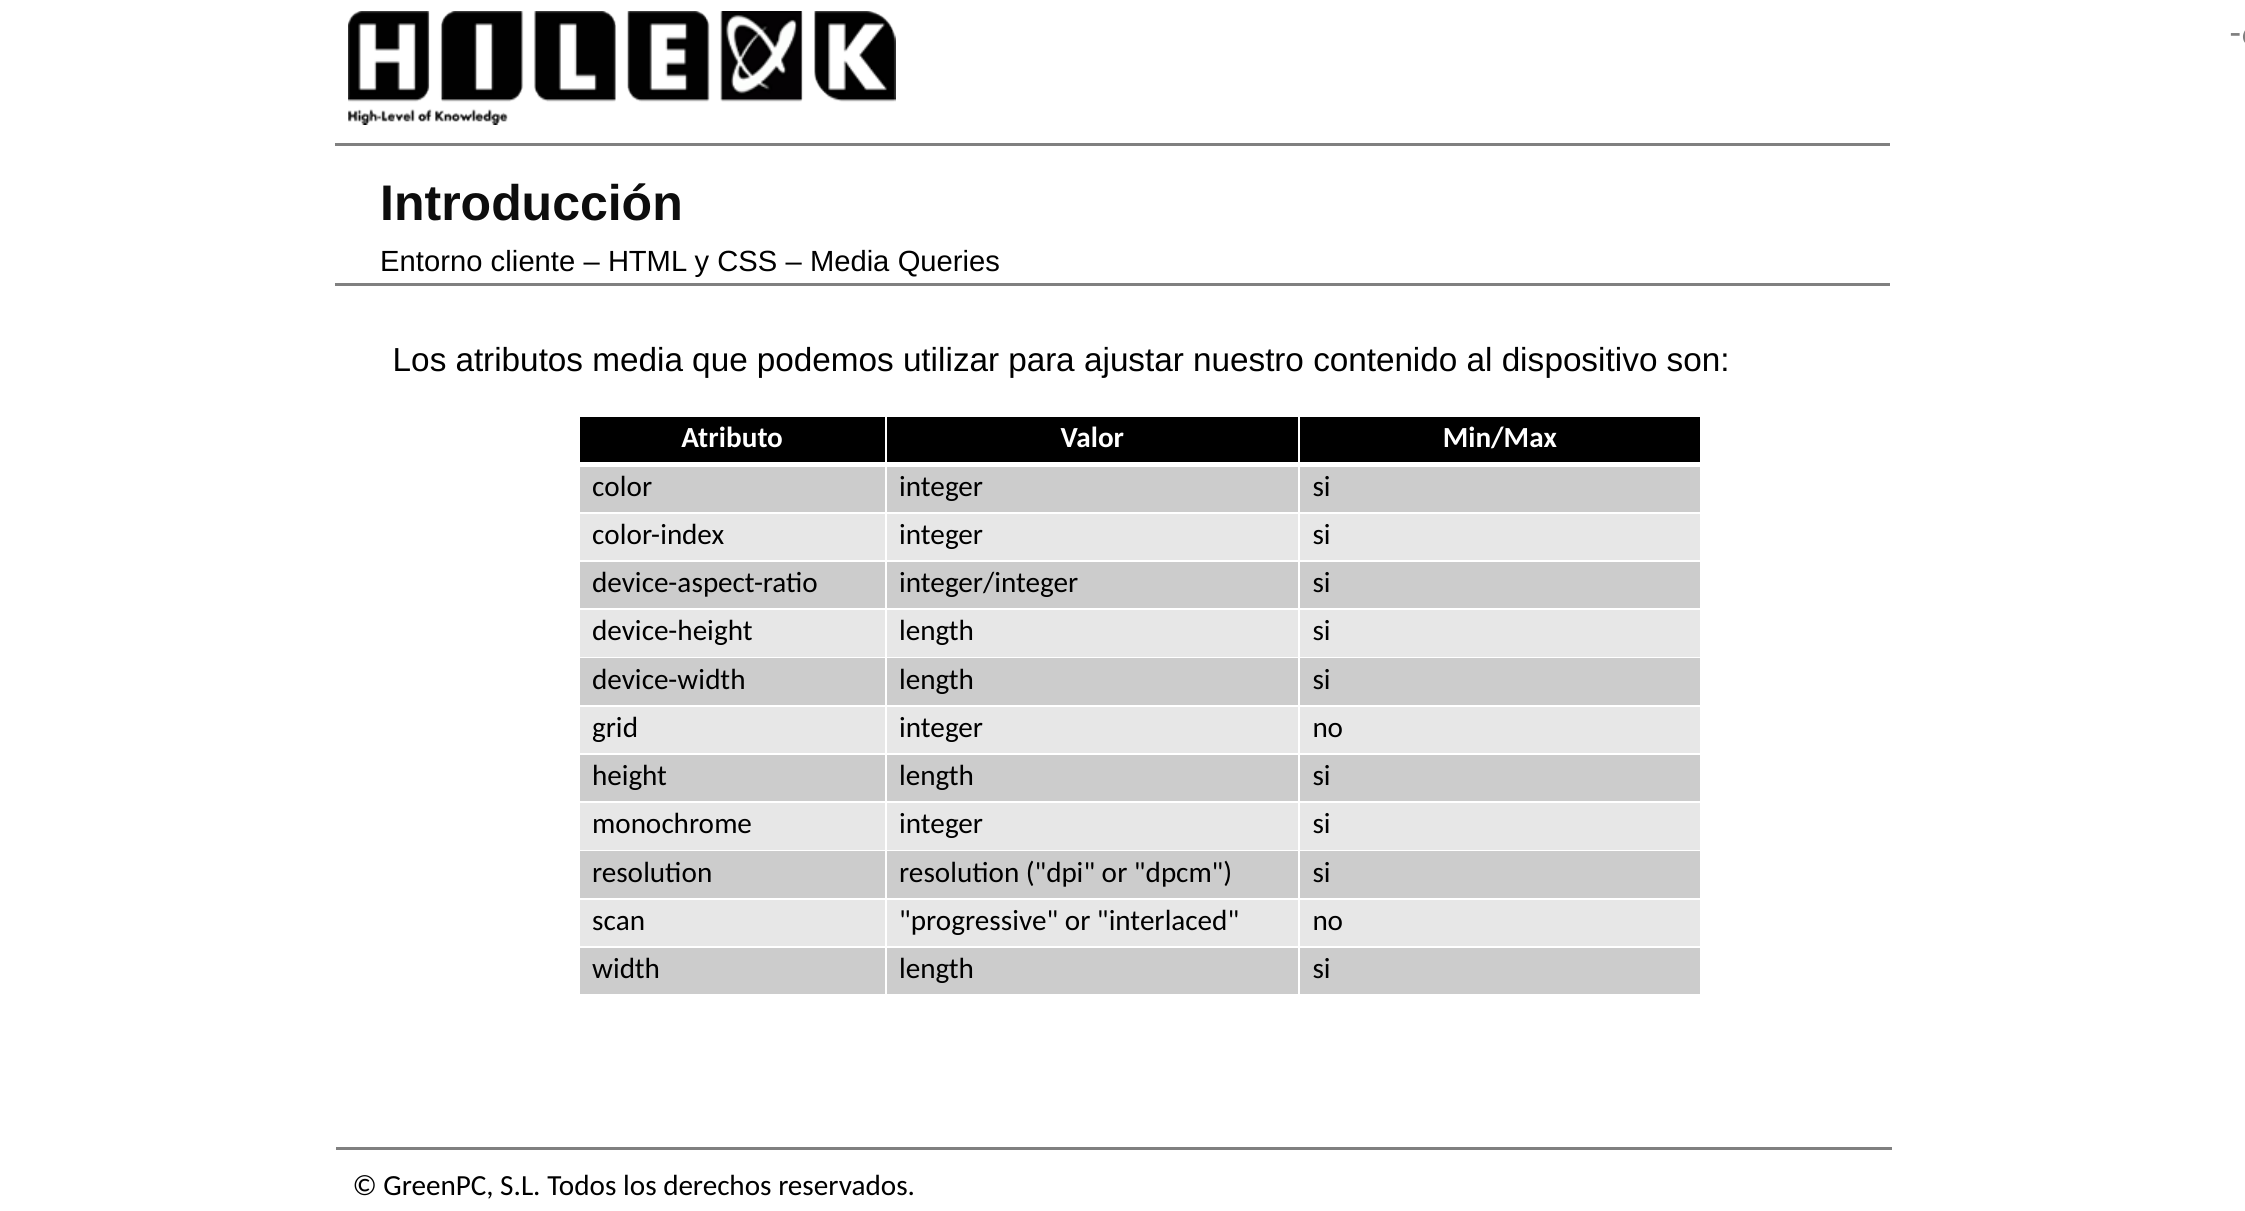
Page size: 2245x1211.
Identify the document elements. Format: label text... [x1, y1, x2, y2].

table_cell device-width [580, 658, 885, 705]
text_box Los atributos media que podemos utilizar para ajustar nuestro contenido al dispositivo son: [377, 331, 1843, 386]
table_cell si [1300, 948, 1700, 994]
table_cell no [1300, 707, 1700, 753]
table_cell integer [887, 803, 1298, 850]
table_cell device-aspect-ratio [580, 562, 885, 608]
table_cell integer [887, 707, 1298, 753]
table_cell monochrome [580, 803, 885, 850]
picture [348, 11, 896, 125]
title Introducción [360, 159, 1879, 241]
table_cell no [1300, 900, 1700, 946]
table_cell grid [580, 707, 885, 753]
table_cell width [580, 948, 885, 994]
table_cell length [887, 658, 1298, 705]
table_cell si [1300, 658, 1700, 705]
table_cell resolution ("dpi" or "dpcm") [887, 851, 1298, 898]
table_cell color [580, 467, 885, 512]
table_cell scan [580, 900, 885, 946]
table_cell si [1300, 610, 1700, 657]
table_header Min/Max [1300, 417, 1700, 462]
table_cell color-index [580, 514, 885, 560]
table_header Atributo [580, 417, 885, 462]
table_header Valor [887, 417, 1298, 462]
table_cell length [887, 755, 1298, 801]
list Entorno cliente – HTML y CSS – Media Queries [360, 231, 1501, 288]
table_cell length [887, 948, 1298, 994]
table_cell integer/integer [887, 562, 1298, 608]
table_cell resolution [580, 851, 885, 898]
table_cell "progressive" or "interlaced" [887, 900, 1298, 946]
table_cell integer [887, 467, 1298, 512]
table_cell integer [887, 514, 1298, 560]
table_cell length [887, 610, 1298, 657]
table_cell si [1300, 851, 1700, 898]
table_cell si [1300, 562, 1700, 608]
table_cell device-height [580, 610, 885, 657]
table_cell si [1300, 755, 1700, 801]
table_cell si [1300, 467, 1700, 512]
table_cell si [1300, 803, 1700, 850]
table_cell height [580, 755, 885, 801]
table_cell si [1300, 514, 1700, 560]
